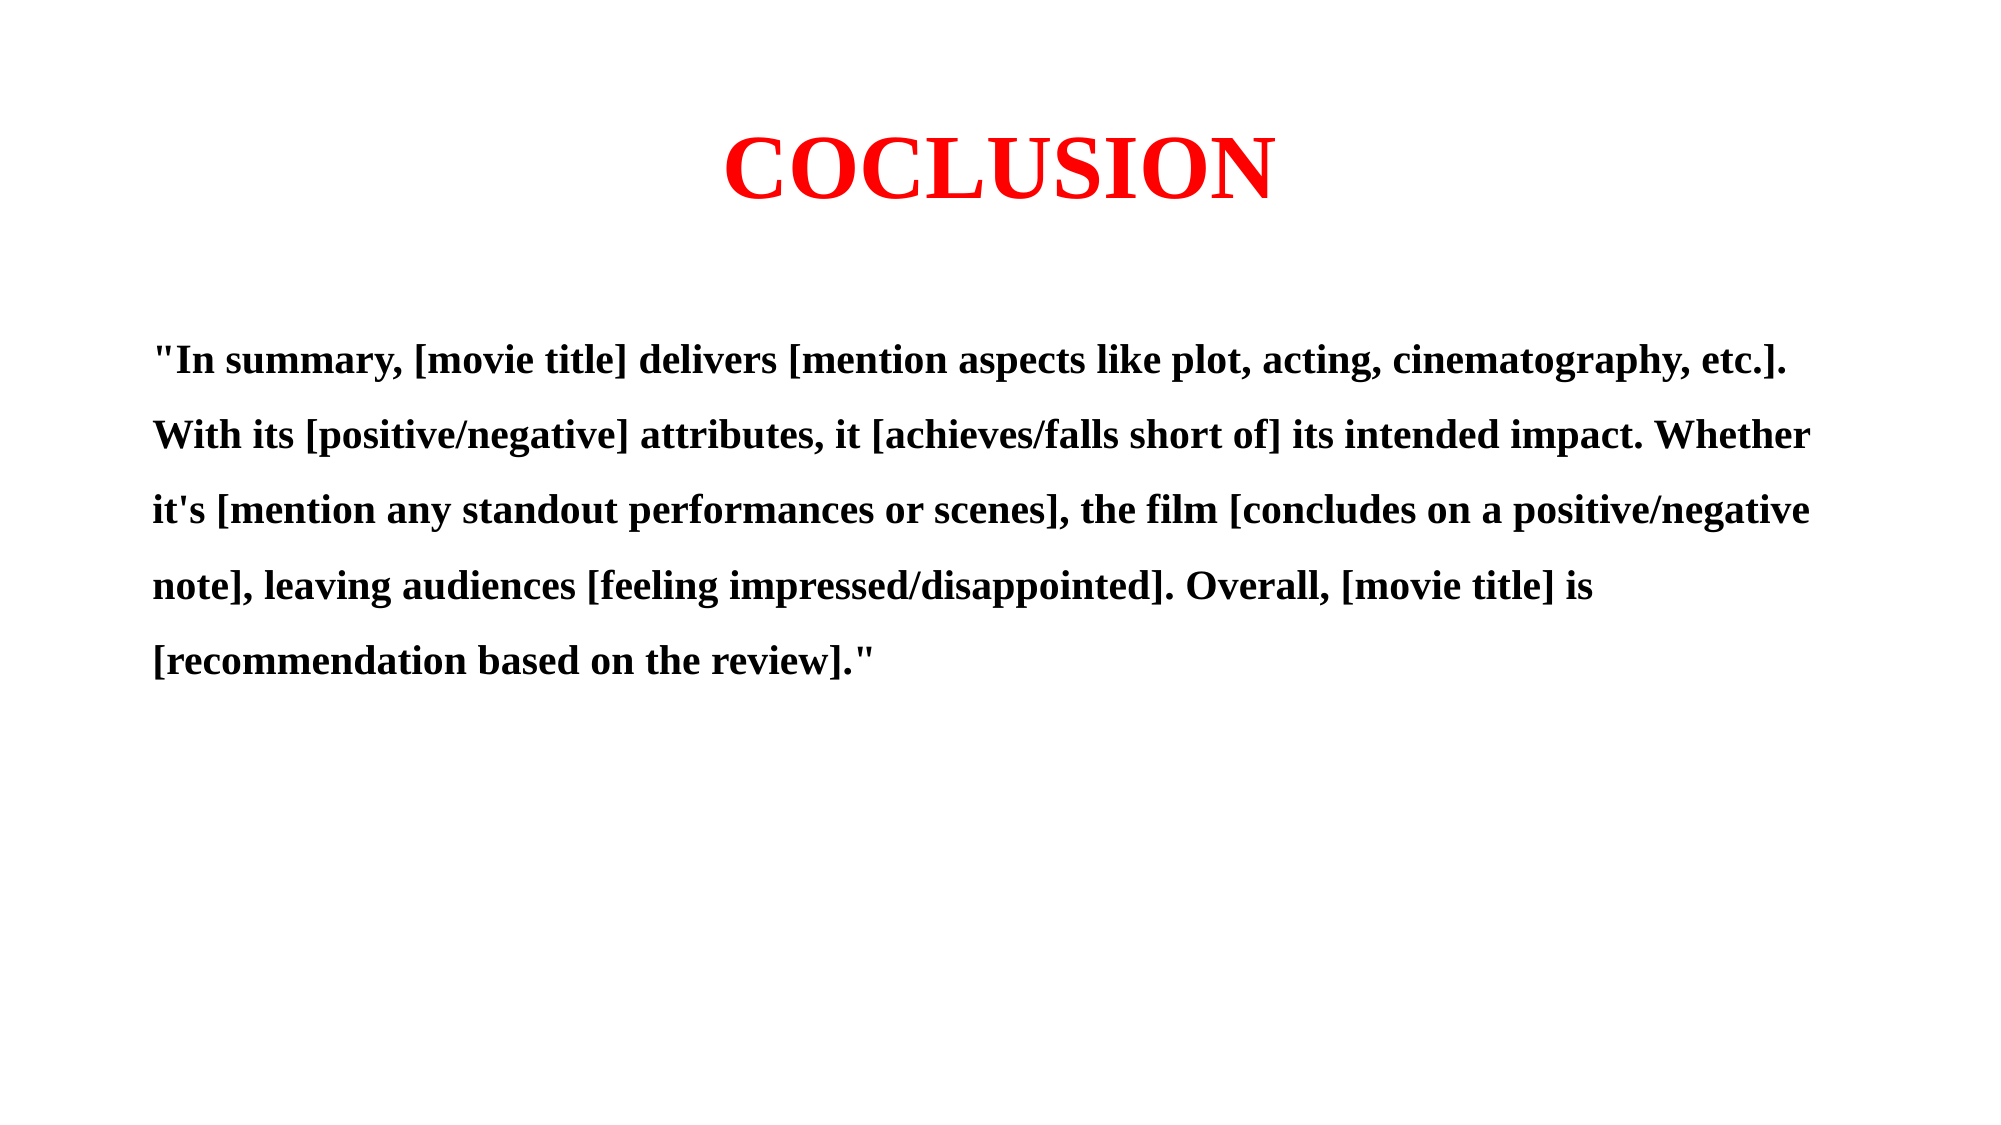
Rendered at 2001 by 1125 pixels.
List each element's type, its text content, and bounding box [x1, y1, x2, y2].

list "In summary, [movie title] delivers [mention aspects like plot, acting, cinematography, etc.]. With its [positive/negative] attributes, it [achieves/falls short of] its intended impact. Whether it's [mention any standout performances or scenes], the film [concludes on a positive/negative note], leaving audiences [feeling impressed/disappointed]. Overall, [movie title] is [recommendation based on the review]." [137, 299, 1863, 1014]
title COCLUSION [137, 59, 1863, 278]
